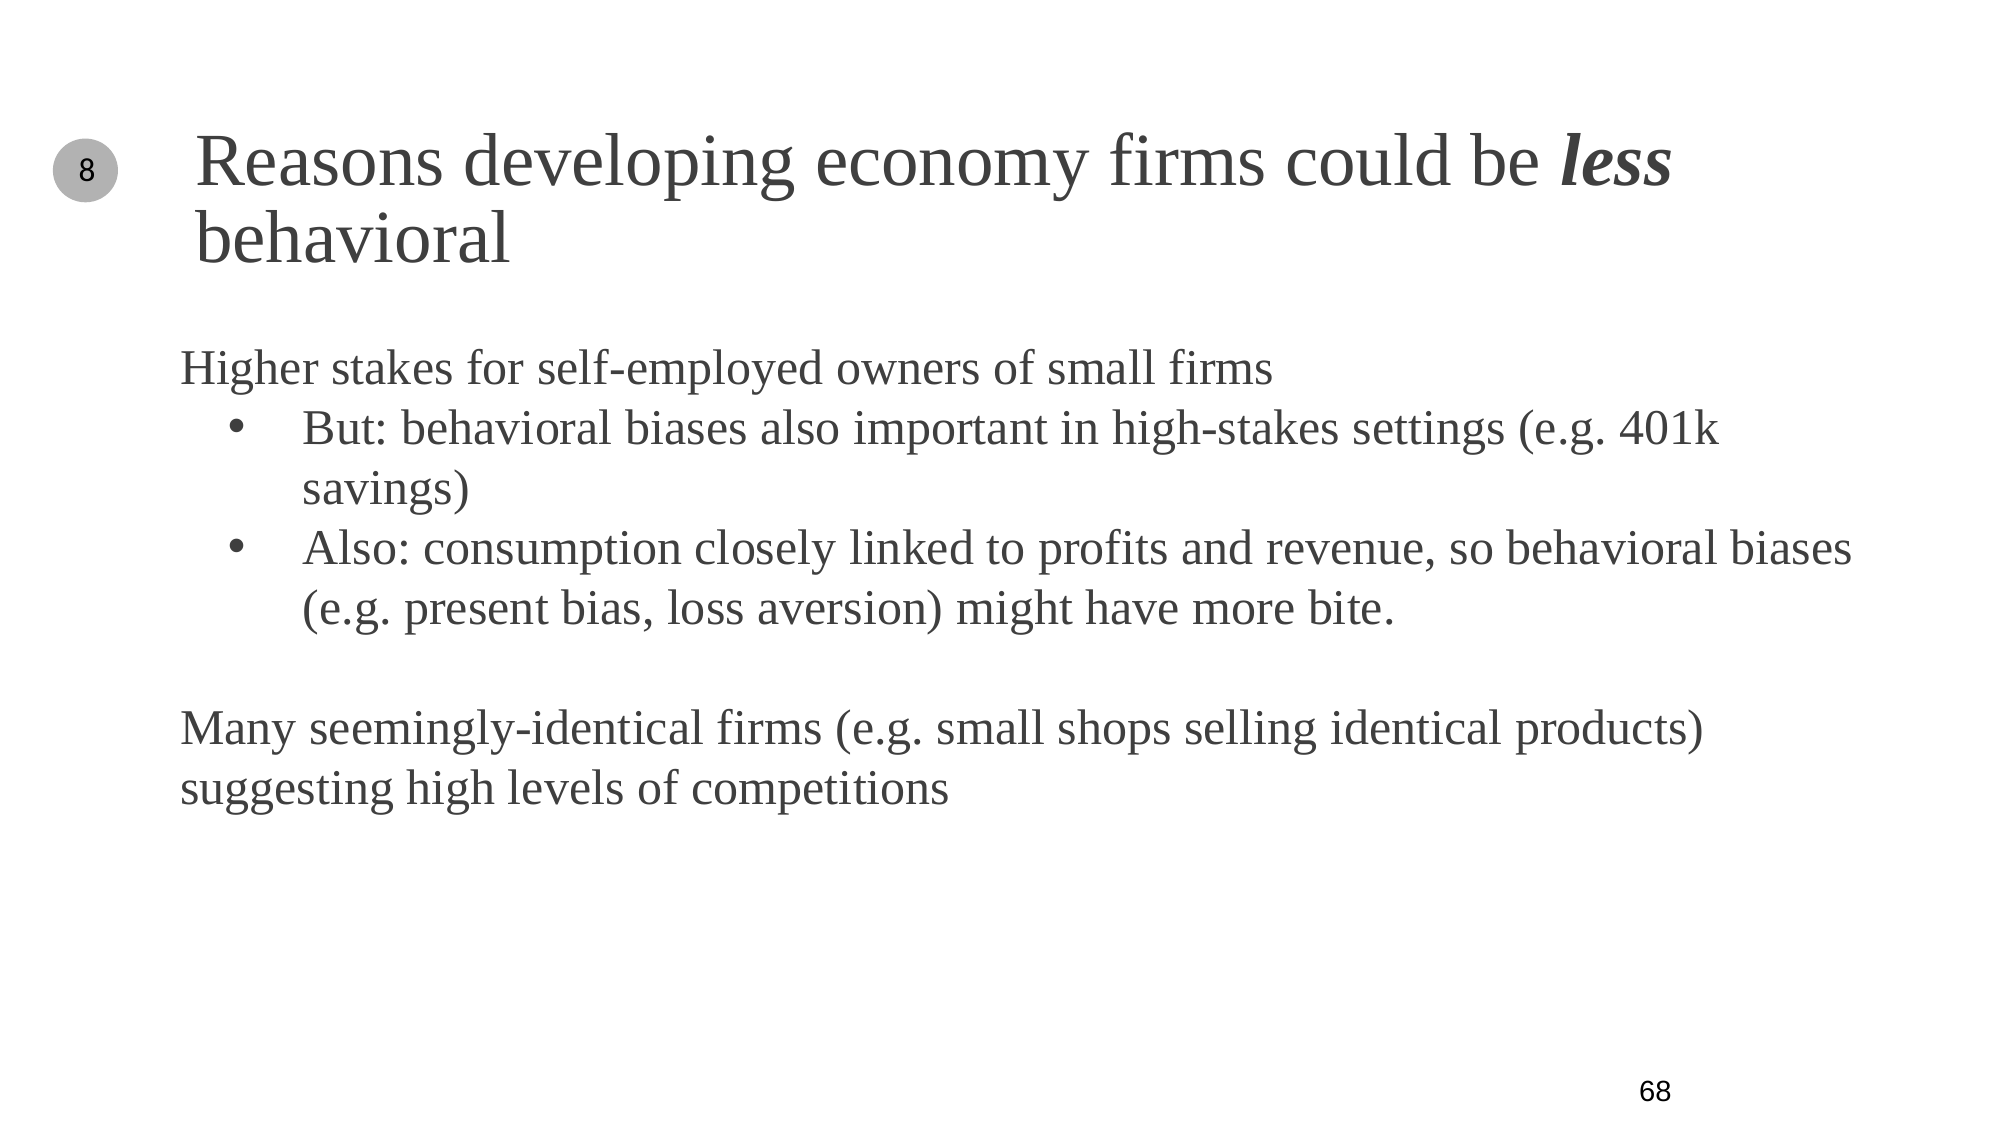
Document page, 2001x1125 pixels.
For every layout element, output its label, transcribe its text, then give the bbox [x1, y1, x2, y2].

title Reasons developing economy firms could be less behavioral [180, 47, 1830, 285]
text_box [50, 138, 123, 203]
list Higher stakes for self-employed owners of small firms But: behavioral biases also important in high-stakes settings (e.g. 401k savings) Also: consumption closely linked to profits and revenue, so behavioral biases (e.g. present bias, loss aversion) might have more bite. Many seemingly-identical firms (e.g. small shops selling identical products) suggesting high levels of competitions [180, 327, 1857, 866]
slide_number 68 [1624, 1059, 1840, 1120]
